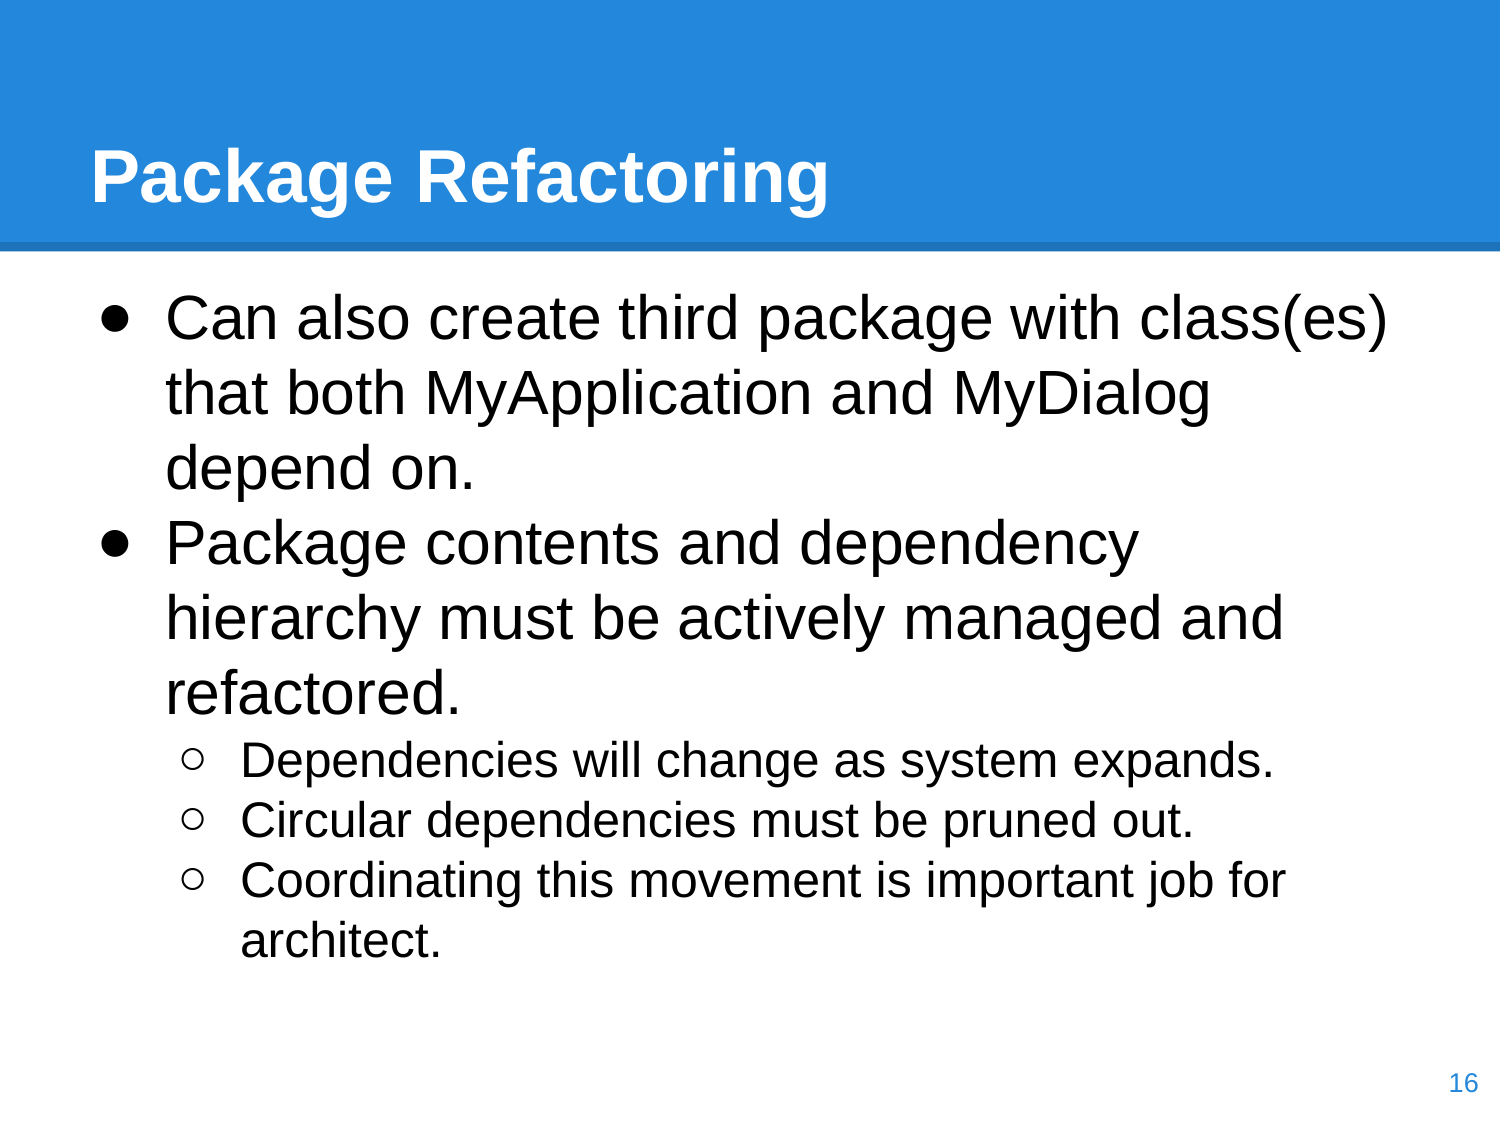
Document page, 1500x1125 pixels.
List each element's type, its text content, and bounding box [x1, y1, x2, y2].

list Can also create third package with class(es) that both MyApplication and MyDialog depend on. Package contents and dependency hierarchy must be actively managed and refactored. Dependencies will change as system expands. Circular dependencies must be pruned out. Coordinating this movement is important job for architect. [75, 262, 1425, 1078]
title Package Refactoring [75, 45, 1425, 233]
slide_number ‹#› [1403, 1038, 1494, 1125]
